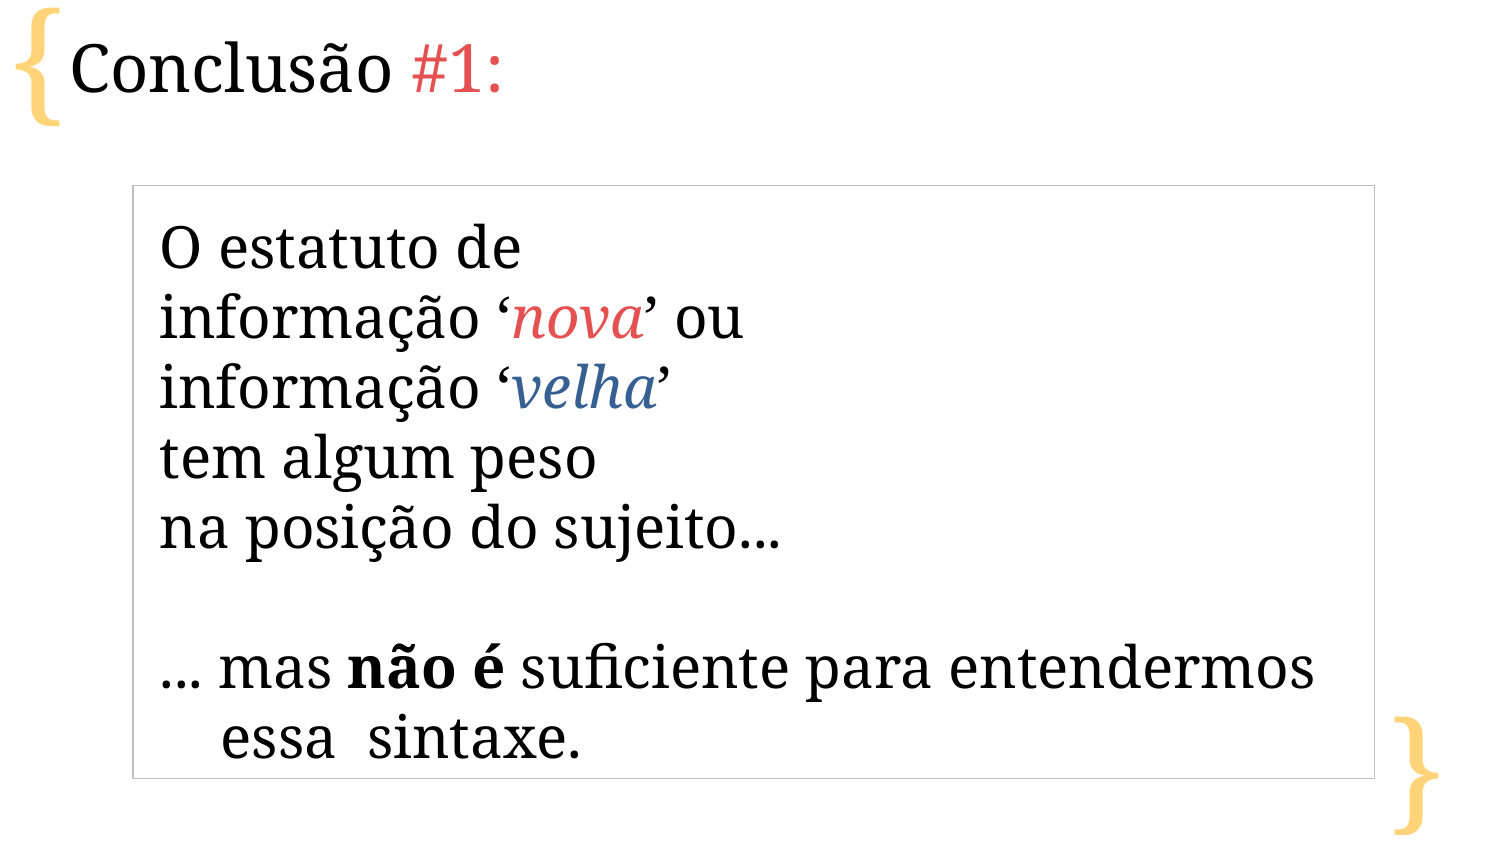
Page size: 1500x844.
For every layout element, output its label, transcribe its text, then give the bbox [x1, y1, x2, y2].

text_box [131, 184, 1377, 781]
text_box Conclusão #1: [54, 18, 1287, 114]
text_box O estatuto de informação ‘nova’ ou informação ‘velha’ tem algum peso na posição do sujeito... ... mas não é suficiente para entendermos essa sintaxe. [145, 202, 1367, 778]
